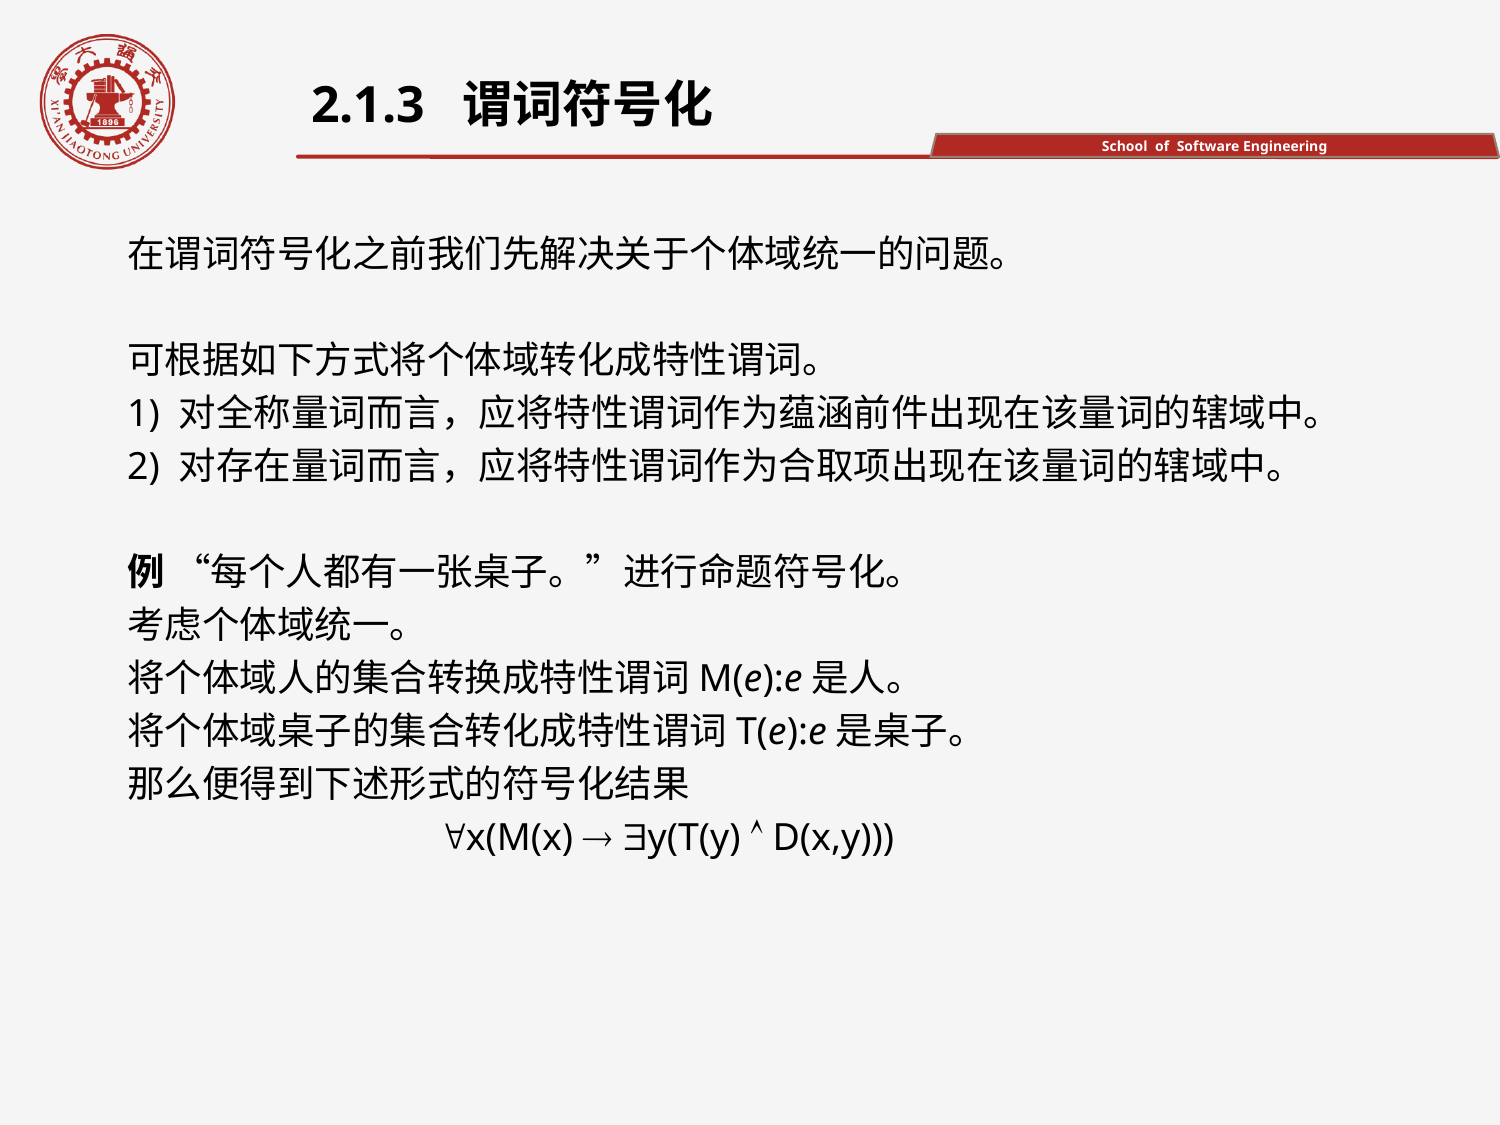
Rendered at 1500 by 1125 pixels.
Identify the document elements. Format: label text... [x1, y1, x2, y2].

list 2.1.3 谓词符号化 [296, 72, 979, 157]
picture [39, 34, 185, 175]
list 在谓词符号化之前我们先解决关于个体域统一的问题。 可根据如下方式将个体域转化成特性谓词。 1) 对全称量词而言，应将特性谓词作为蕴涵前件出现在该量词的辖域中。 2) 对存在量词而言，应将特性谓词作为合取项出现在该量词的辖域中。 例 “每个人都有一张桌子。”进行命题符号化。 考虑个体域统一。 将个体域人的集合转换成特性谓词M(e):e是人。 将个体域桌子的集合转化成特性谓词T(e):e是桌子。 那么便得到下述形式的符号化结果 x(M(x)  y(T(y)  D(x,y))) [112, 227, 1450, 1010]
